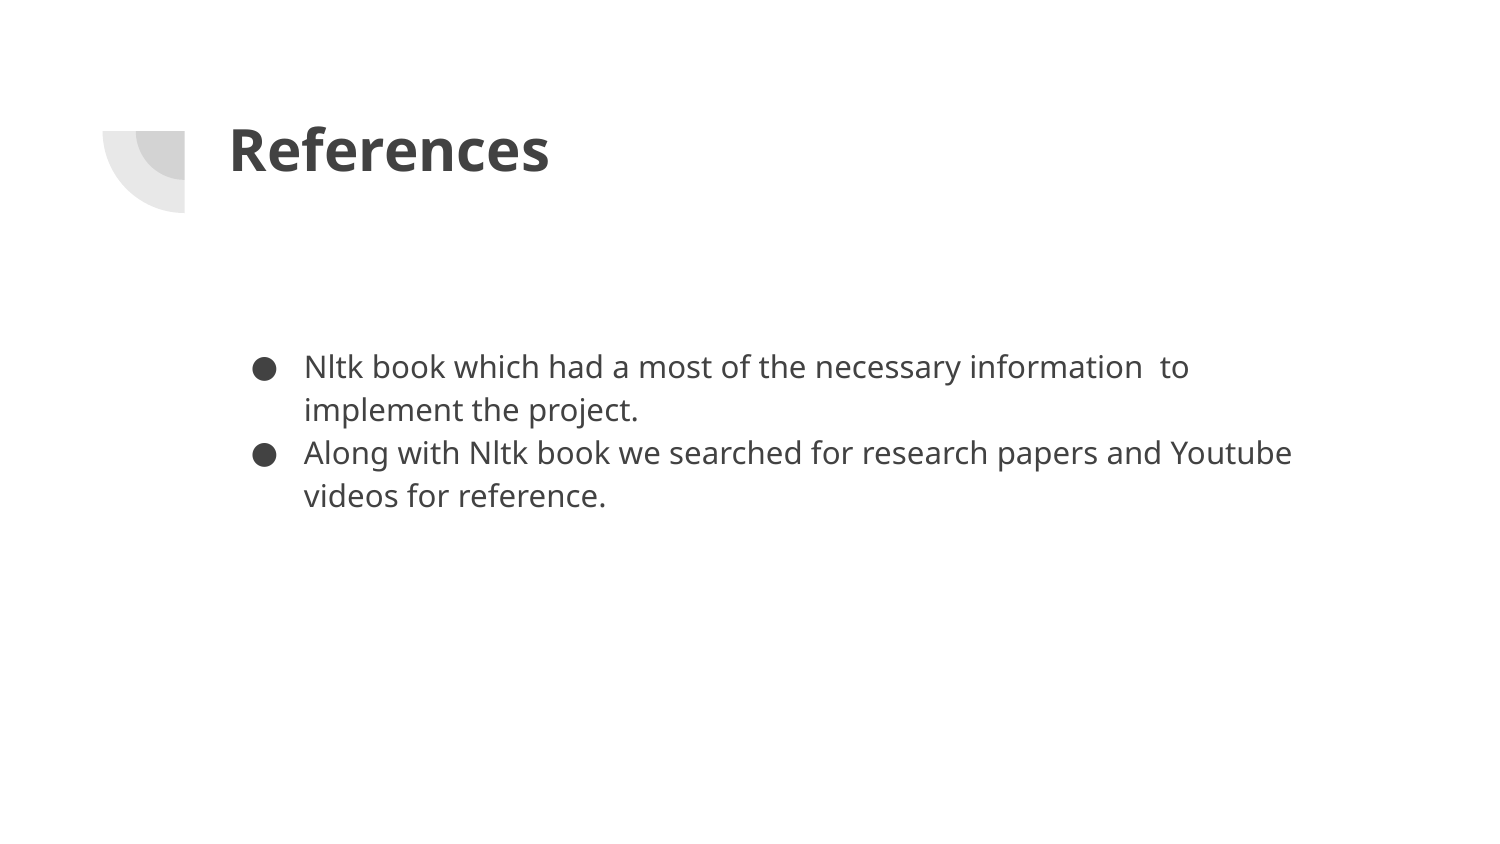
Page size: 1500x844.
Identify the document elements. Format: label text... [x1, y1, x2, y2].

list Nltk book which had a most of the necessary information to implement the project. Along with Nltk book we searched for research papers and Youtube videos for reference. [213, 326, 1368, 744]
title References [213, 98, 1368, 263]
